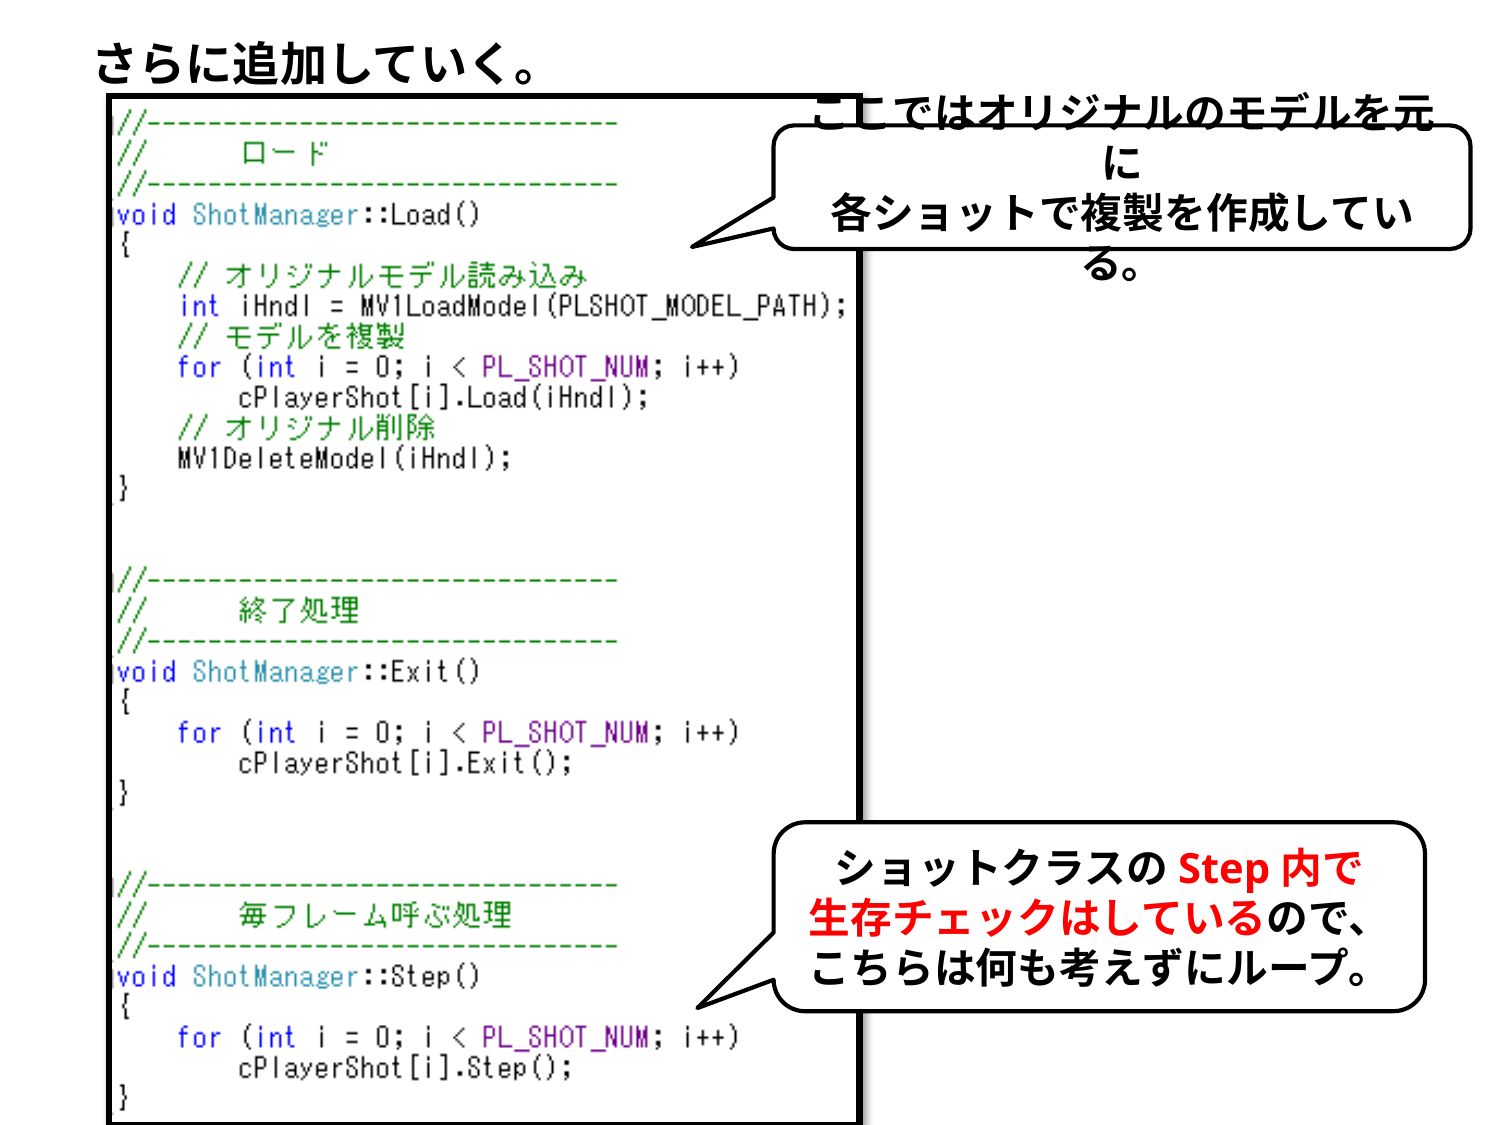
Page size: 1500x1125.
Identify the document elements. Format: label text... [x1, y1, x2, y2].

text_box ここではオリジナルのモデルを元に 各ショットで複製を作成している。 [861, 123, 1473, 252]
text_box さらに追加していく。 [76, 26, 1425, 99]
text_box ショットクラスのStep内で 生存チェックはしているので、 こちらは何も考えずにループ。 [861, 820, 1428, 1014]
picture [111, 99, 857, 1123]
